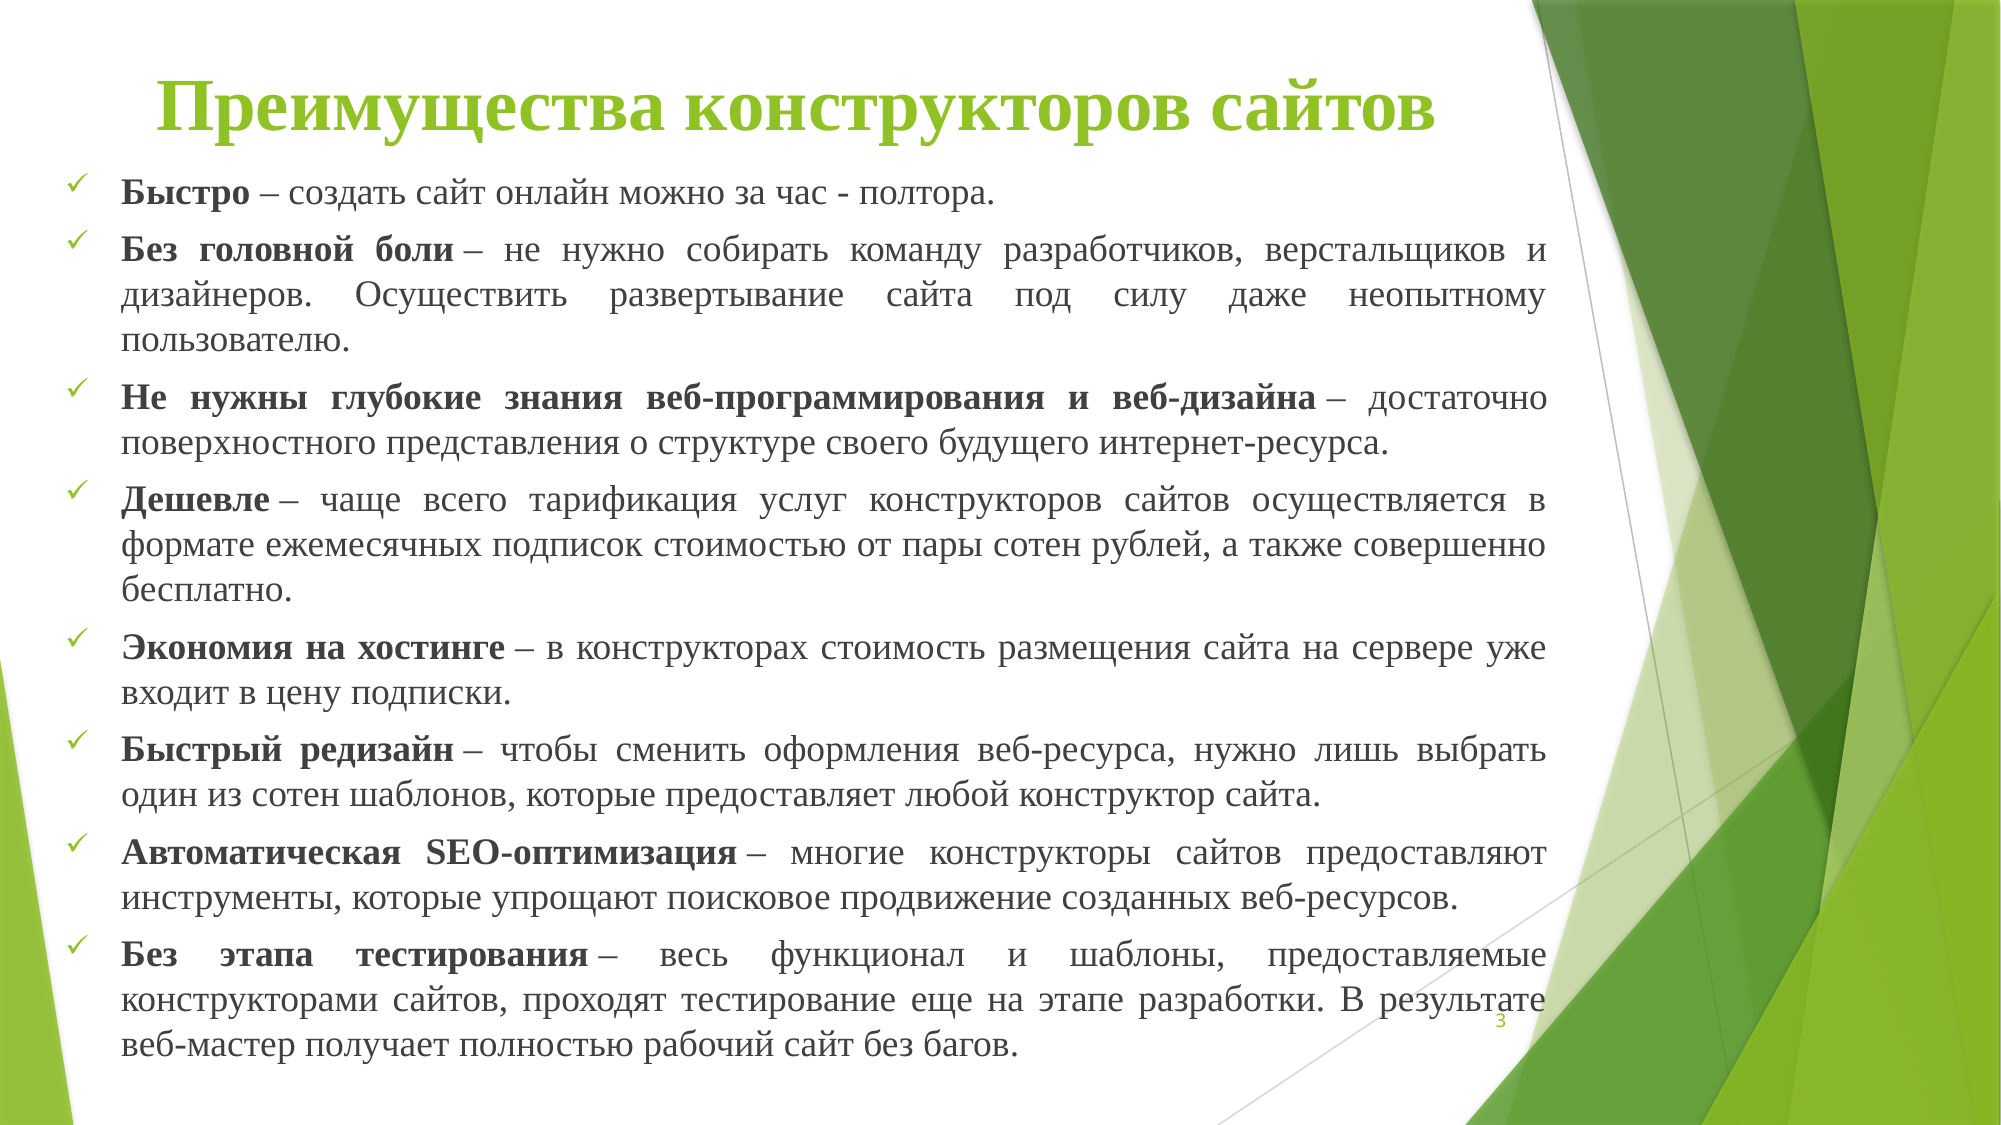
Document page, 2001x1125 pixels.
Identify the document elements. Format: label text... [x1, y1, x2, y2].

slide_number 3 [1409, 991, 1522, 1051]
title Преимущества конструкторов сайтов [91, 48, 1502, 159]
list Быстро – создать сайт онлайн можно за час - полтора. Без головной боли – не нужно собирать команду разработчиков, верстальщиков и дизайнеров. Осуществить развертывание сайта под силу даже неопытному пользователю. Не нужны глубокие знания веб-программирования и веб-дизайна – достаточно поверхностного представления о структуре своего будущего интернет-ресурса. Дешевле – чаще всего тарификация услуг конструкторов сайтов осуществляется в формате ежемесячных подписок стоимостью от пары сотен рублей, а также совершенно бесплатно. Экономия на хостинге – в конструкторах стоимость размещения сайта на сервере уже входит в цену подписки. Быстрый редизайн – чтобы сменить оформления веб-ресурса, нужно лишь выбрать один из сотен шаблонов, которые предоставляет любой конструктор сайта. Автоматическая SEO-оптимизация – многие конструкторы сайтов предоставляют инструменты, которые упрощают поисковое продвижение созданных веб-ресурсов. Без этапа тестирования – весь функционал и шаблоны, предоставляемые конструкторами сайтов, проходят тестирование еще на этапе разработки. В результате веб-мастер получает полностью рабочий сайт без багов. [50, 159, 1563, 1125]
